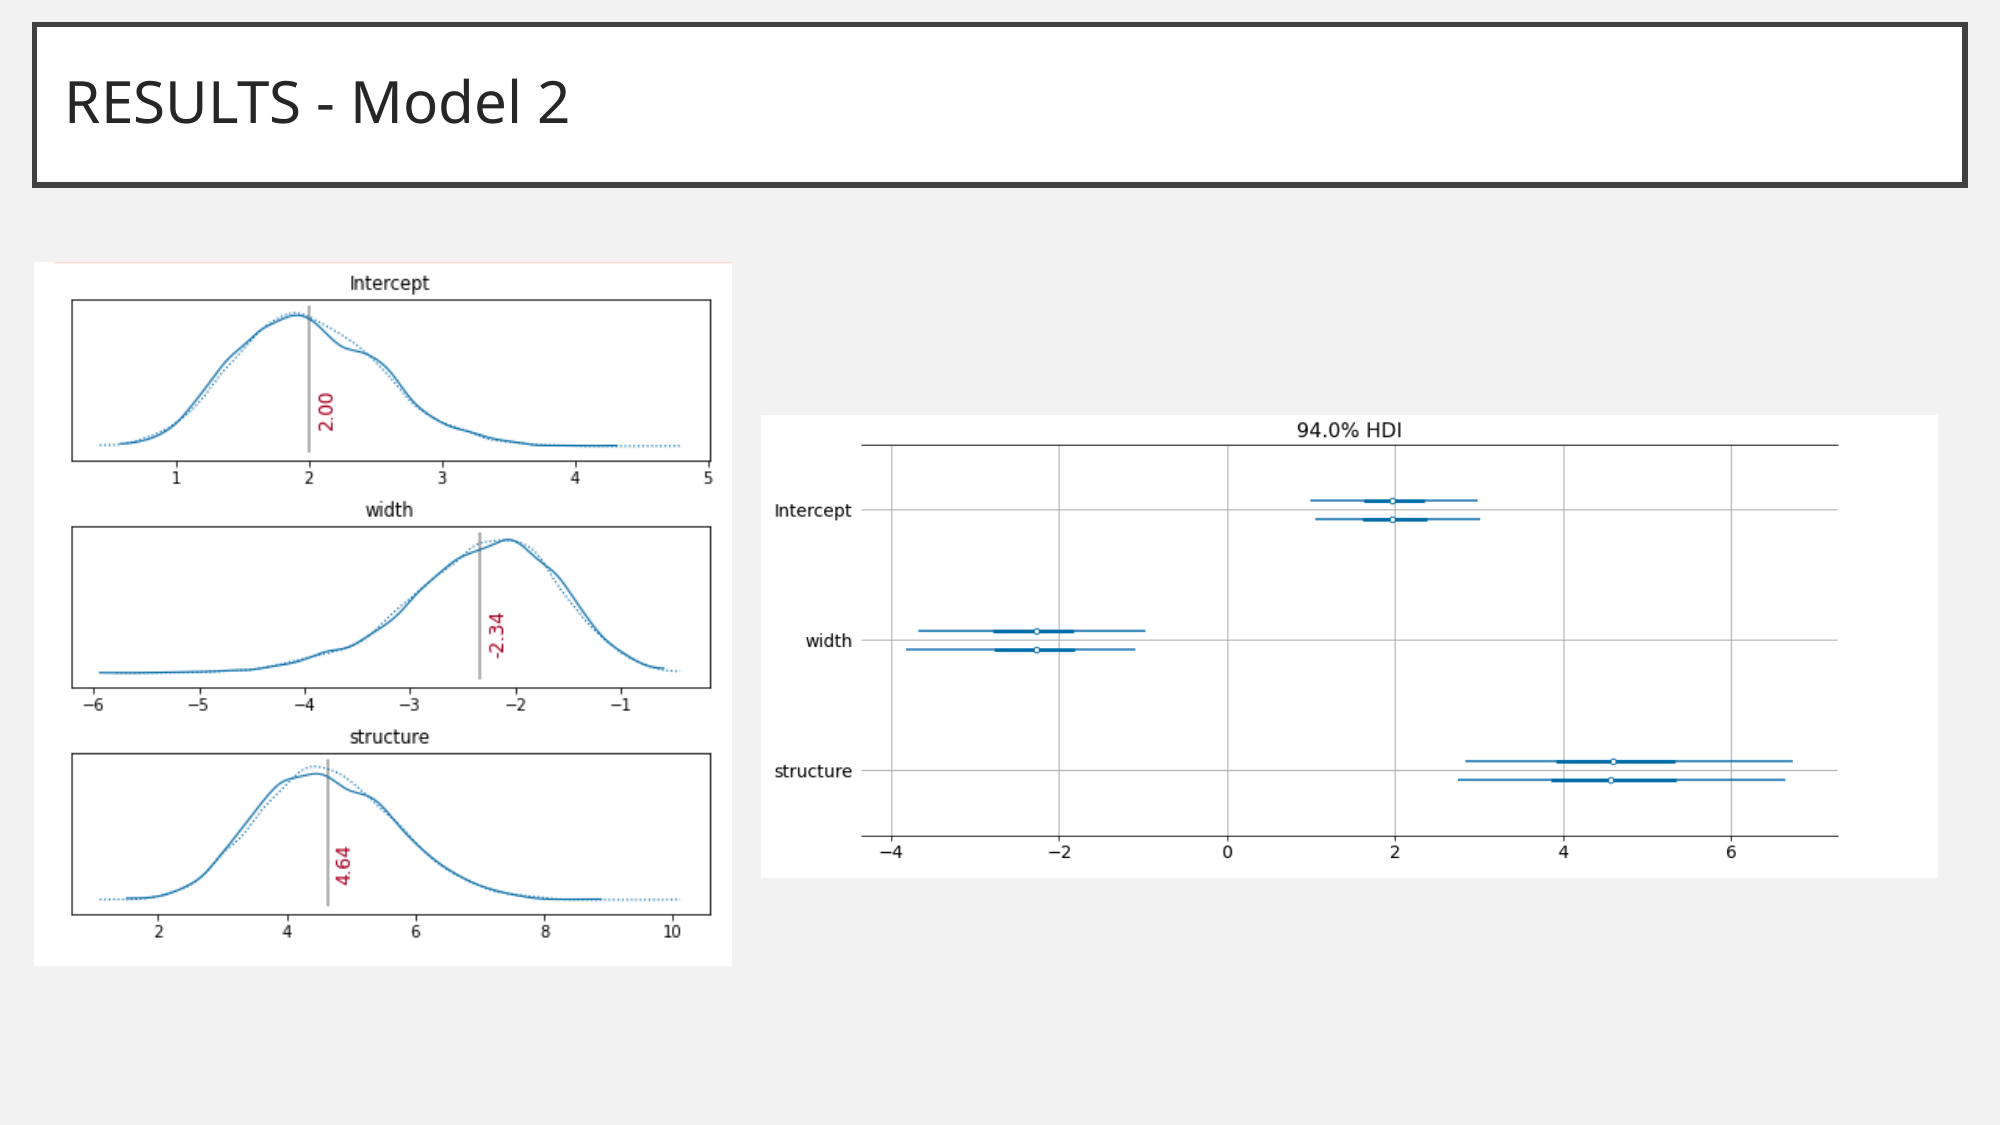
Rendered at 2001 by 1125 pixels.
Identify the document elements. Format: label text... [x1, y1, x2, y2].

picture [760, 415, 1938, 878]
picture [34, 262, 732, 967]
title RESULTS - Model 2 [32, 22, 1968, 188]
